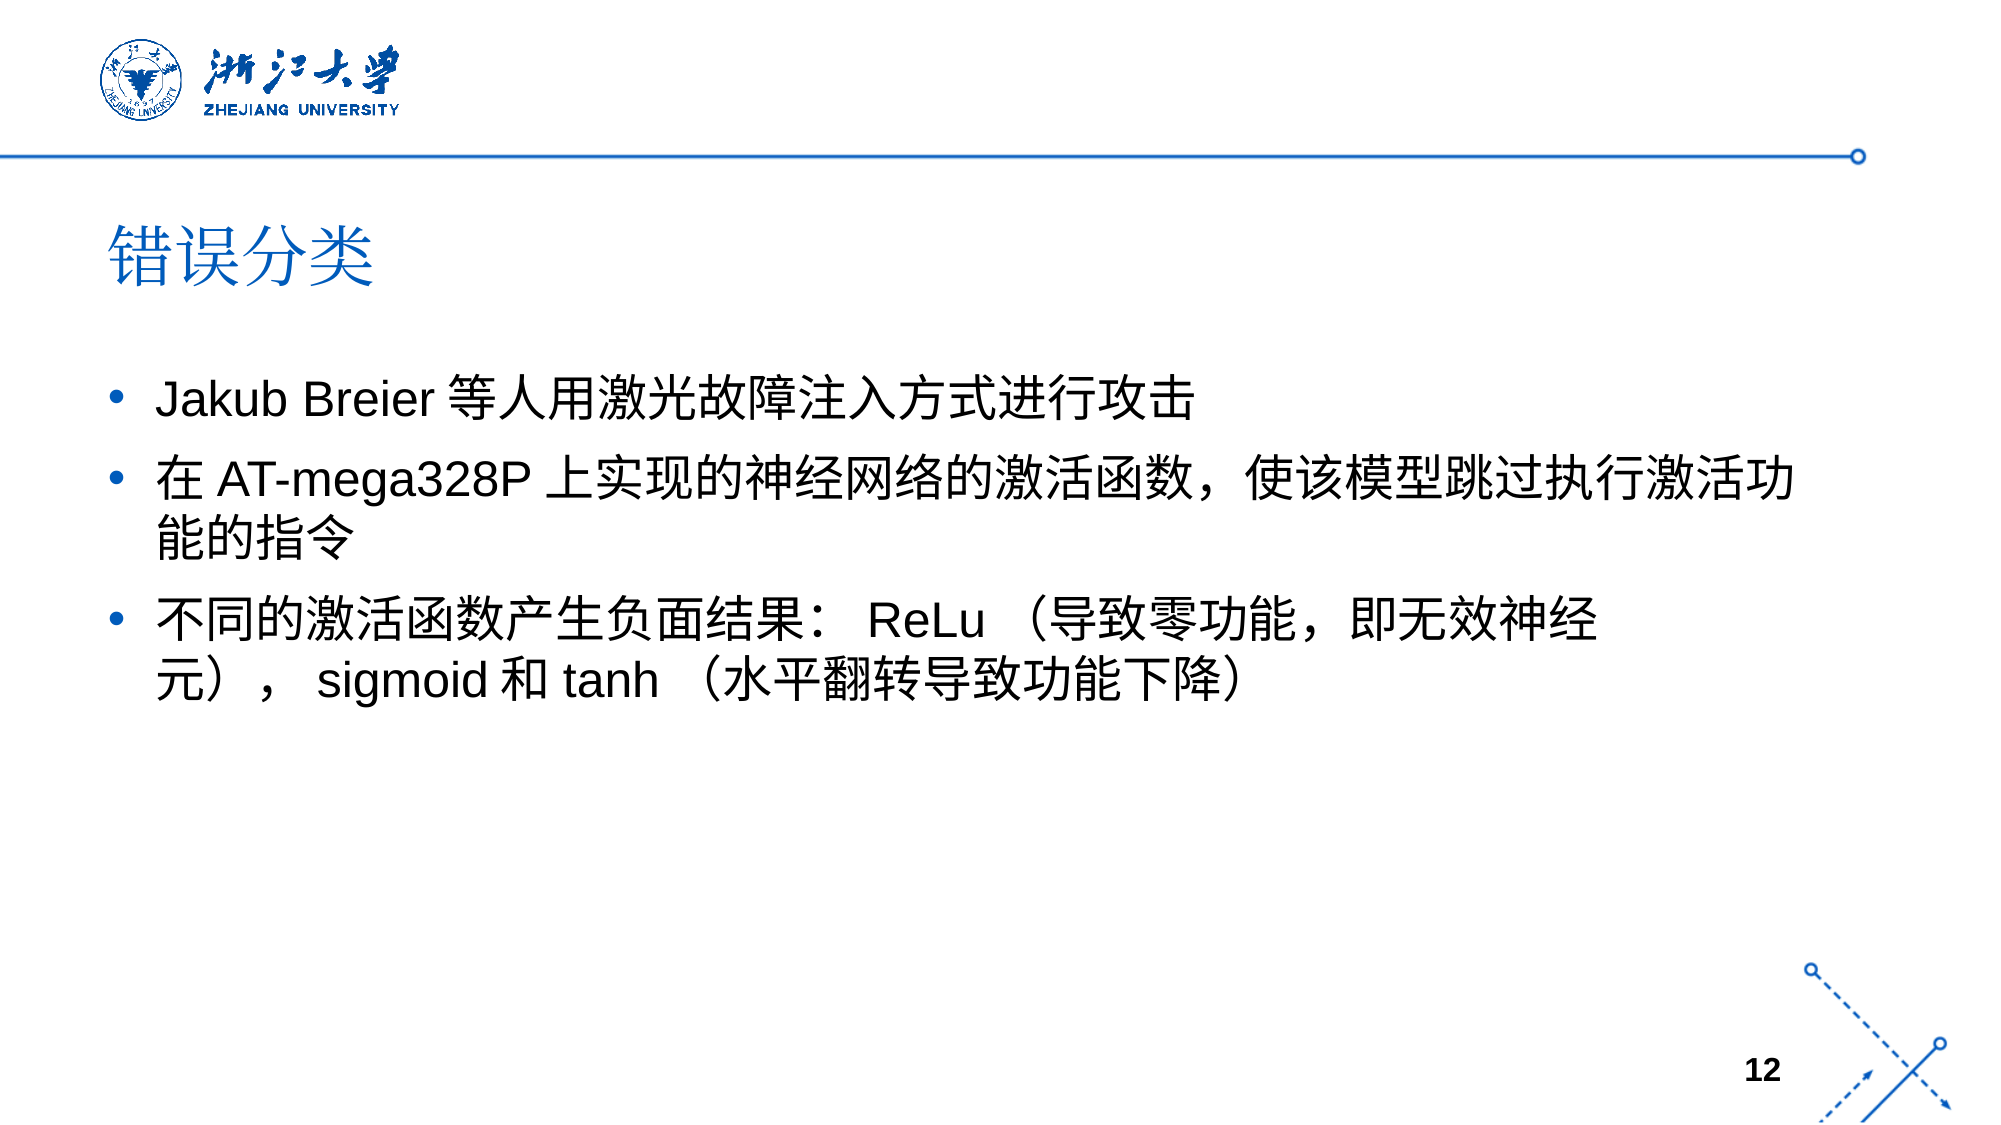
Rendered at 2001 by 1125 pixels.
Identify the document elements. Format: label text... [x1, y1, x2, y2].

picture [1786, 950, 2000, 1125]
list Jakub Breier等人用激光故障注入方式进行攻击 在AT-mega328P上实现的神经网络的激活函数，使该模型跳过执行激活功能的指令 不同的激活函数产生负面结果：ReLu（导致零功能，即无效神经元），sigmoid和tanh（水平翻转导致功能下降） [93, 359, 1818, 990]
title 错误分类 [93, 216, 1818, 359]
picture [0, 0, 1869, 174]
